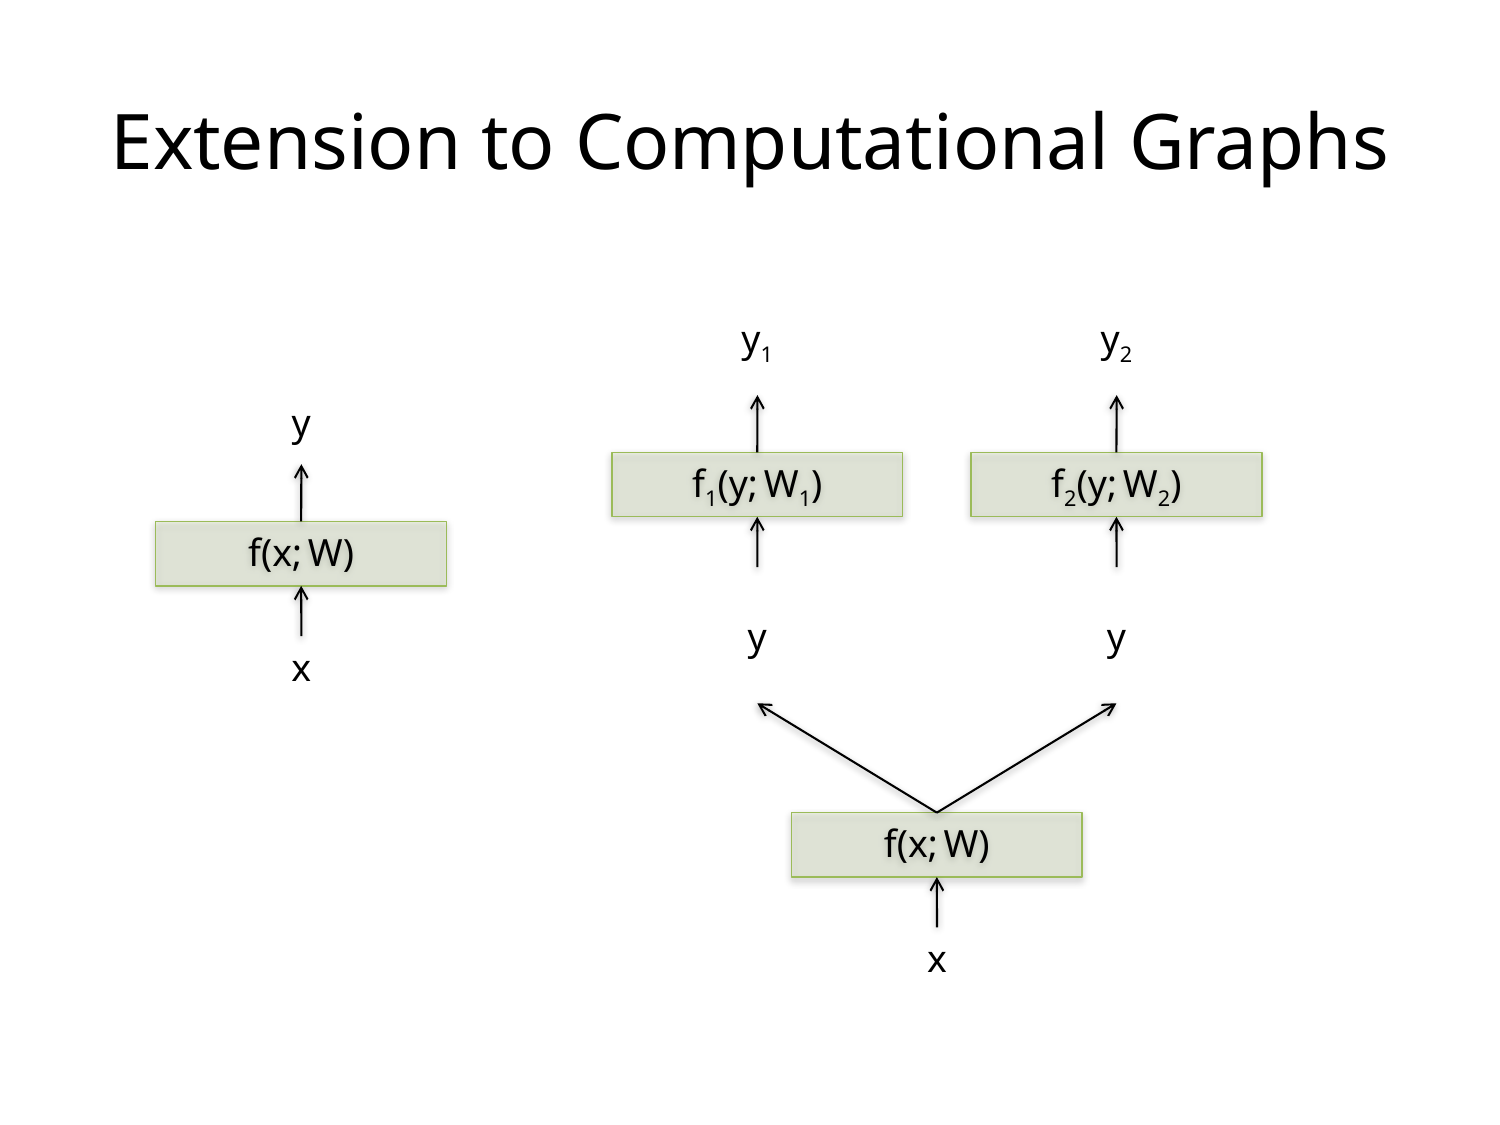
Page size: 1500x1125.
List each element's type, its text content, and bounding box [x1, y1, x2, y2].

text_box f(x; W) [791, 821, 1083, 878]
text_box y [1069, 605, 1164, 666]
text_box x [254, 636, 349, 696]
text_box f2(y; W2) [970, 452, 1263, 517]
text_box y [710, 605, 805, 666]
text_box f(x; W) [155, 521, 447, 587]
text_box x [889, 927, 985, 988]
text_box y [254, 391, 349, 452]
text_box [757, 702, 935, 813]
text_box y2 [1069, 308, 1164, 374]
text_box f1(y; W1) [611, 452, 903, 517]
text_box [936, 702, 1117, 813]
title Extension to Computational Graphs [75, 45, 1425, 233]
text_box y1 [710, 308, 805, 374]
